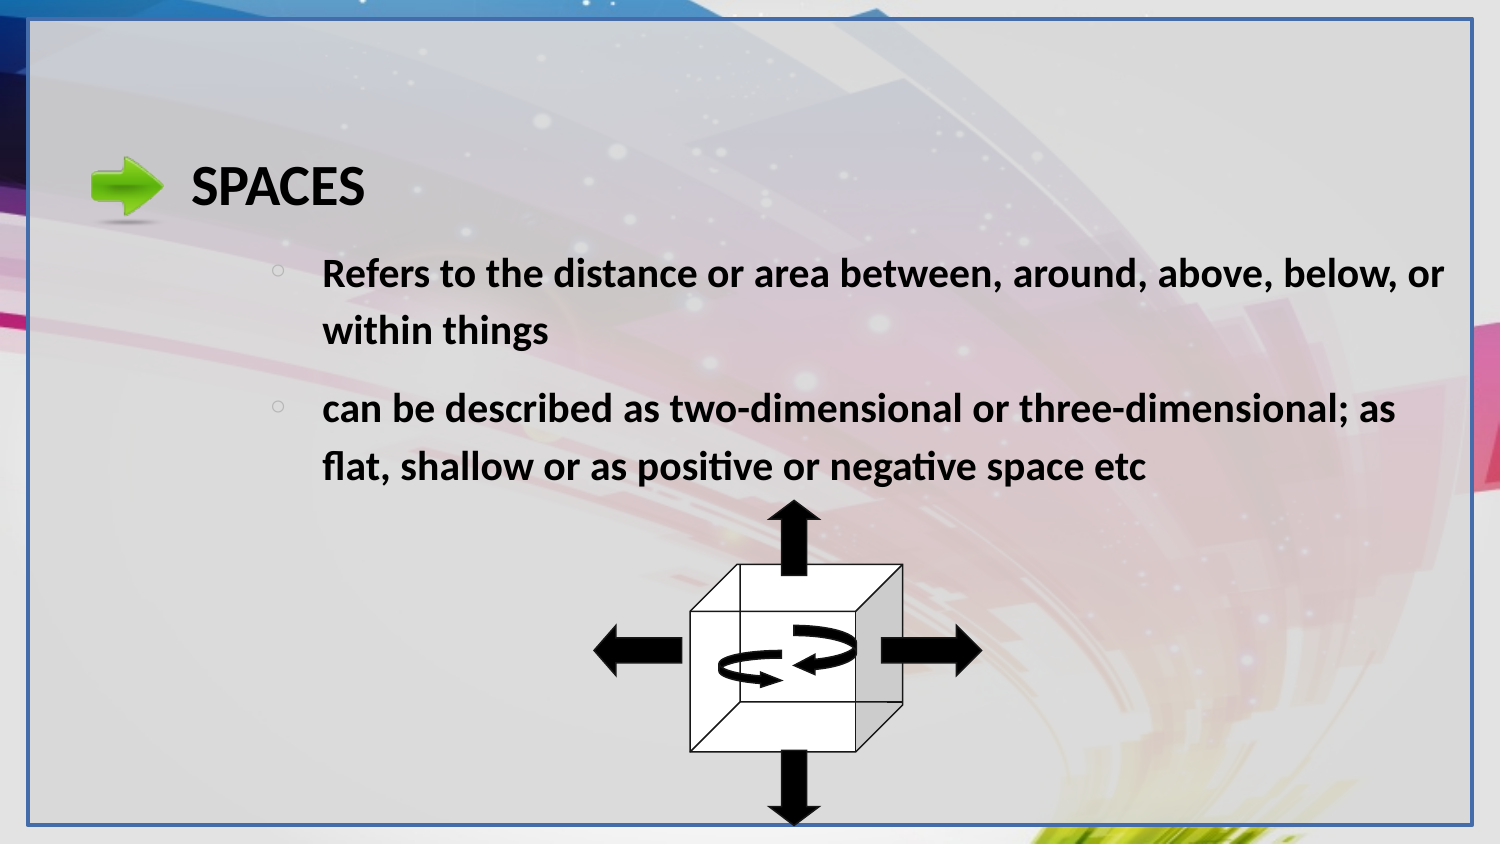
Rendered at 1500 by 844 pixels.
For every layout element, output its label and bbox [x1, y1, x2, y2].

picture [84, 146, 173, 235]
text_box [0, 0, 1500, 844]
text_box [689, 564, 903, 753]
